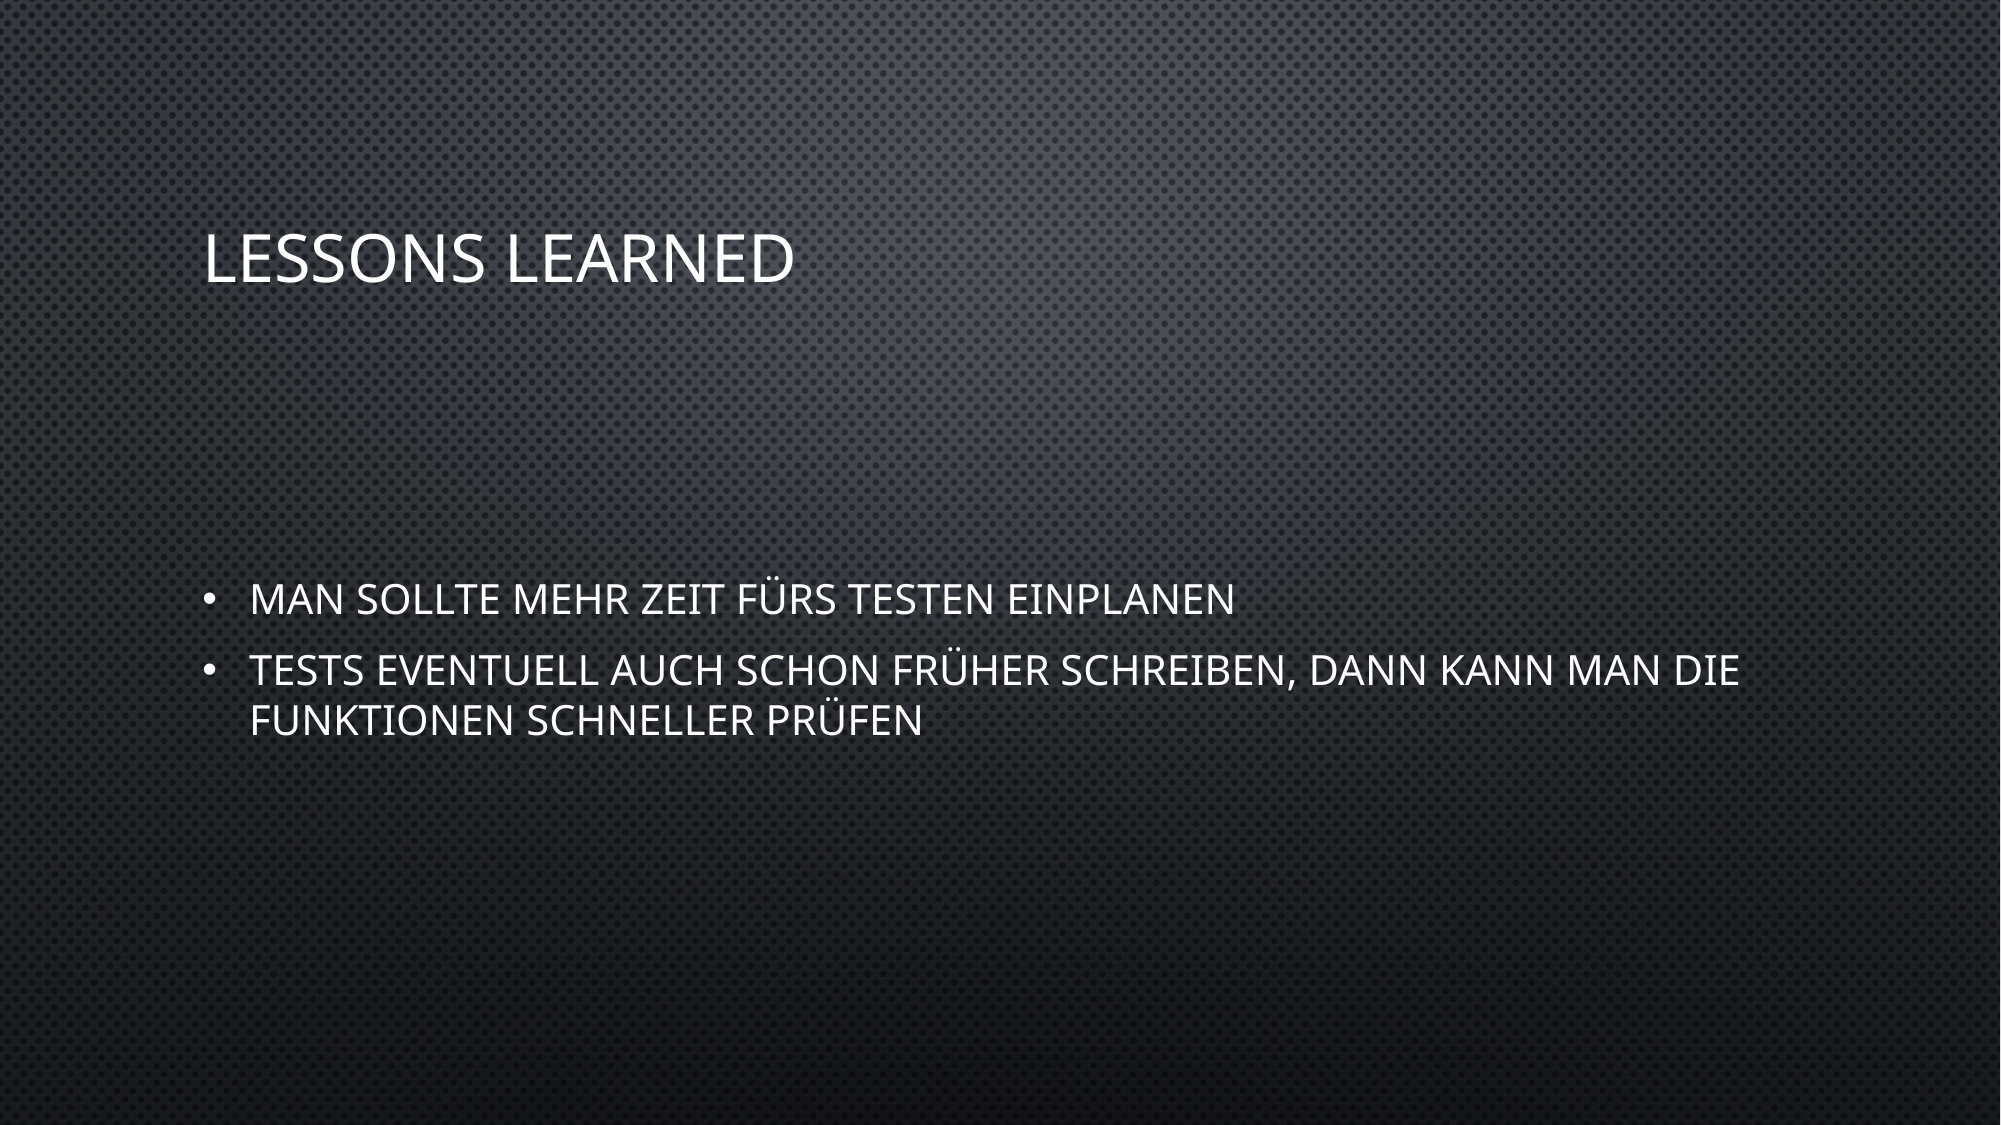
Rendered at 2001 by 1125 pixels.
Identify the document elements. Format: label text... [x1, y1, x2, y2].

title Lessons learned [187, 99, 1813, 413]
list Man sollte mehr Zeit fürs testen einplanen Tests eventuell auch schon früher schreiben, dann kann man die Funktionen schneller prüfen [187, 437, 1813, 950]
